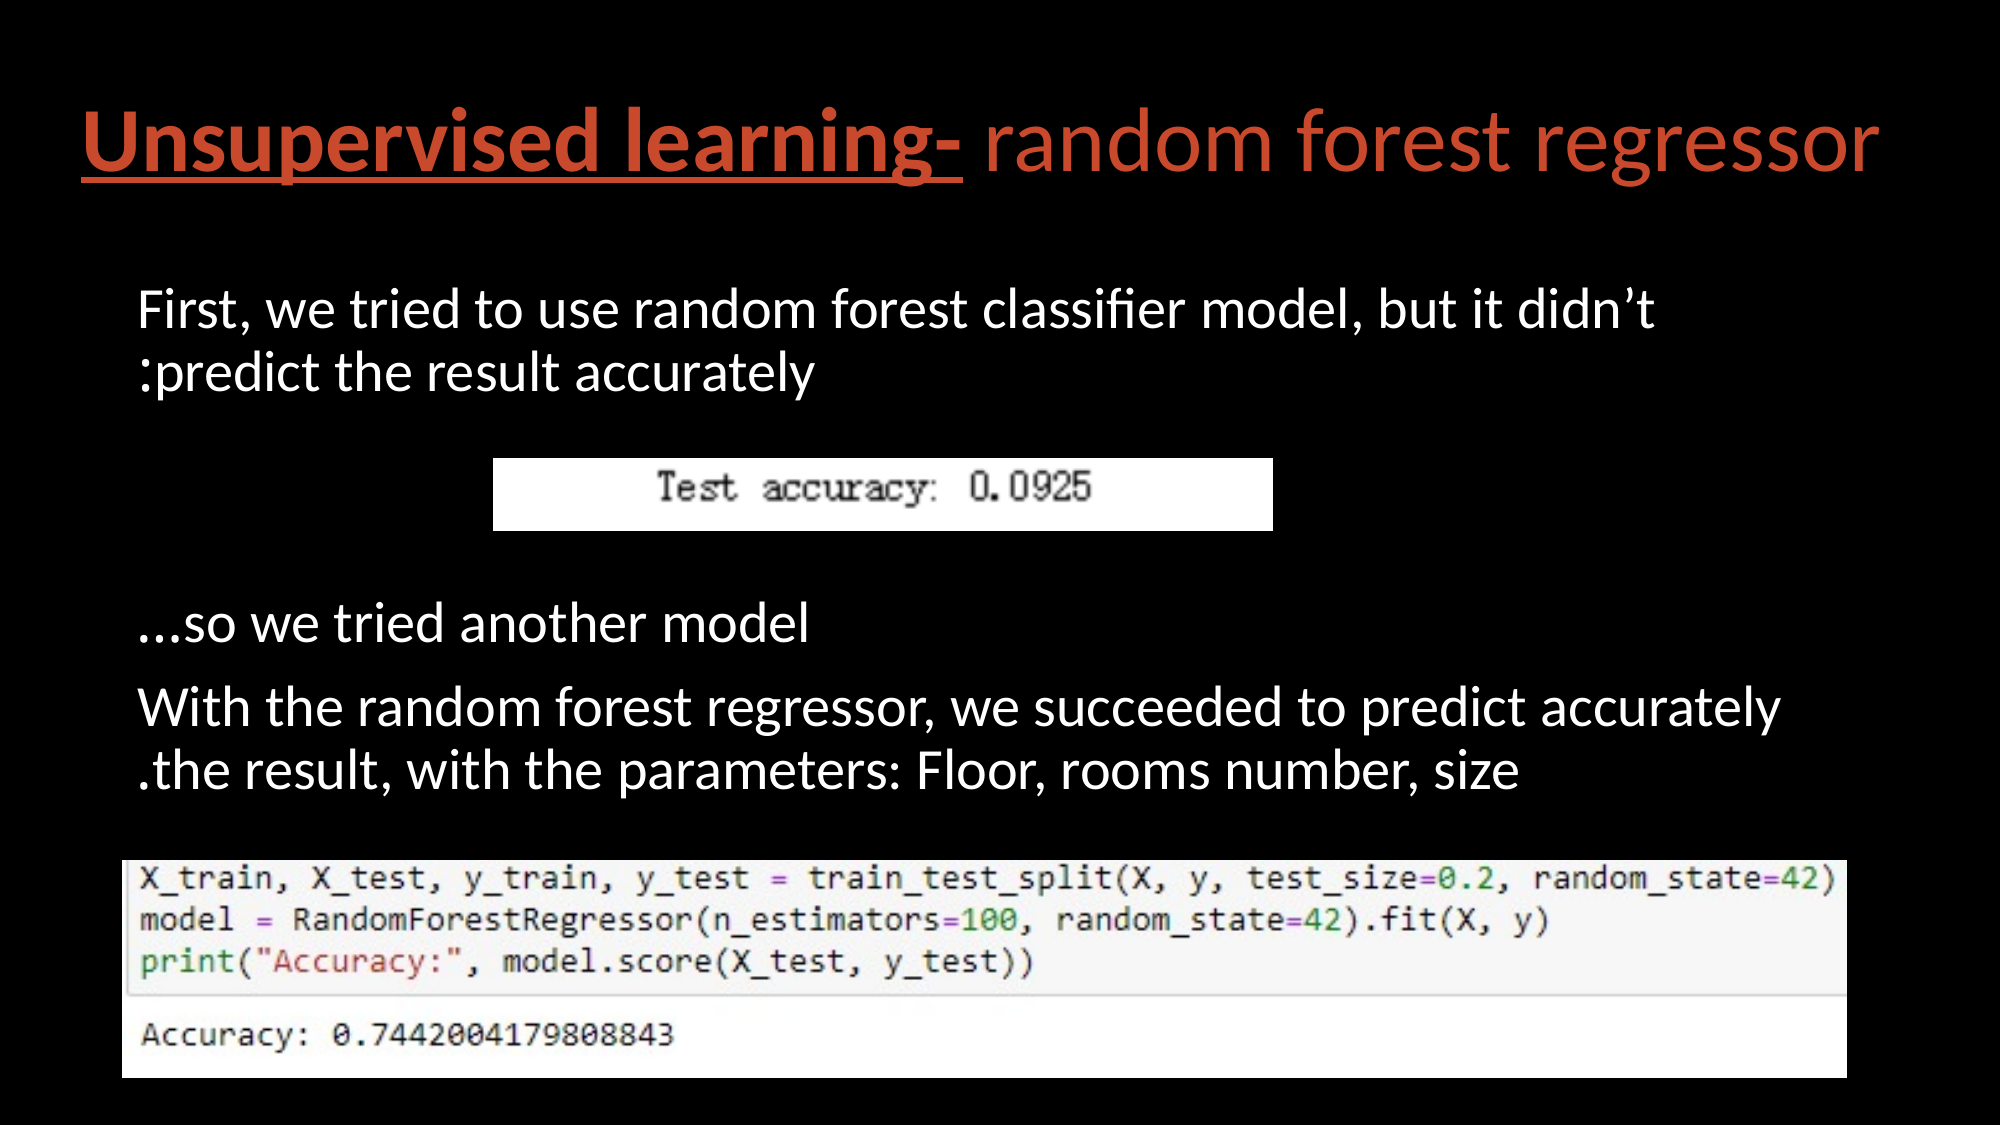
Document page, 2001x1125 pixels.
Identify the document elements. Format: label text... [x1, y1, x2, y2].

list First, we tried to use random forest classifier model, but it didn’t predict the result accurately: so we tried another model… With the random forest regressor, we succeeded to predict accurately the result, with the parameters: Floor, rooms number, size. [122, 270, 1847, 831]
picture [493, 458, 1273, 531]
picture [121, 860, 1847, 1078]
text_box Unsupervised learning- random forest regressor [22, 72, 1943, 198]
